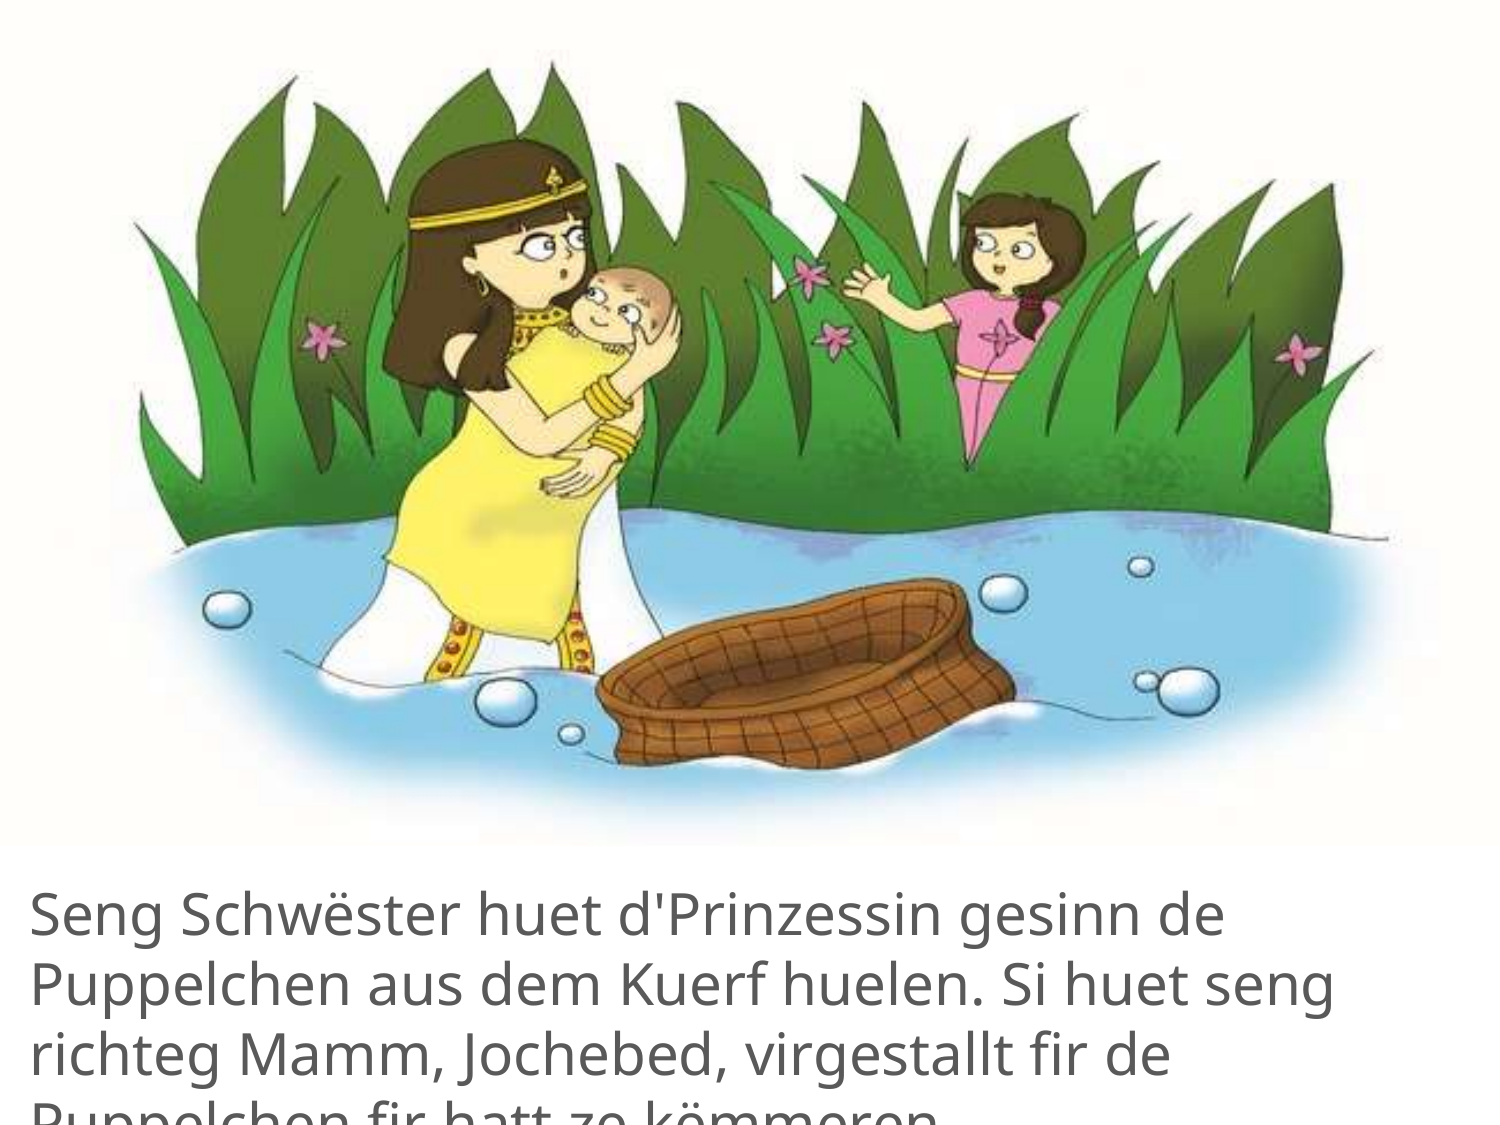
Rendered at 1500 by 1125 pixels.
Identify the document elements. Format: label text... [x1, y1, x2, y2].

picture [0, 0, 1500, 847]
text_box Seng Schwëster huet d'Prinzessin gesinn de Puppelchen aus dem Kuerf huelen. Si huet seng richteg Mamm, Jochebed, virgestallt fir de Puppelchen fir hatt ze këmmeren. [14, 869, 1500, 1125]
